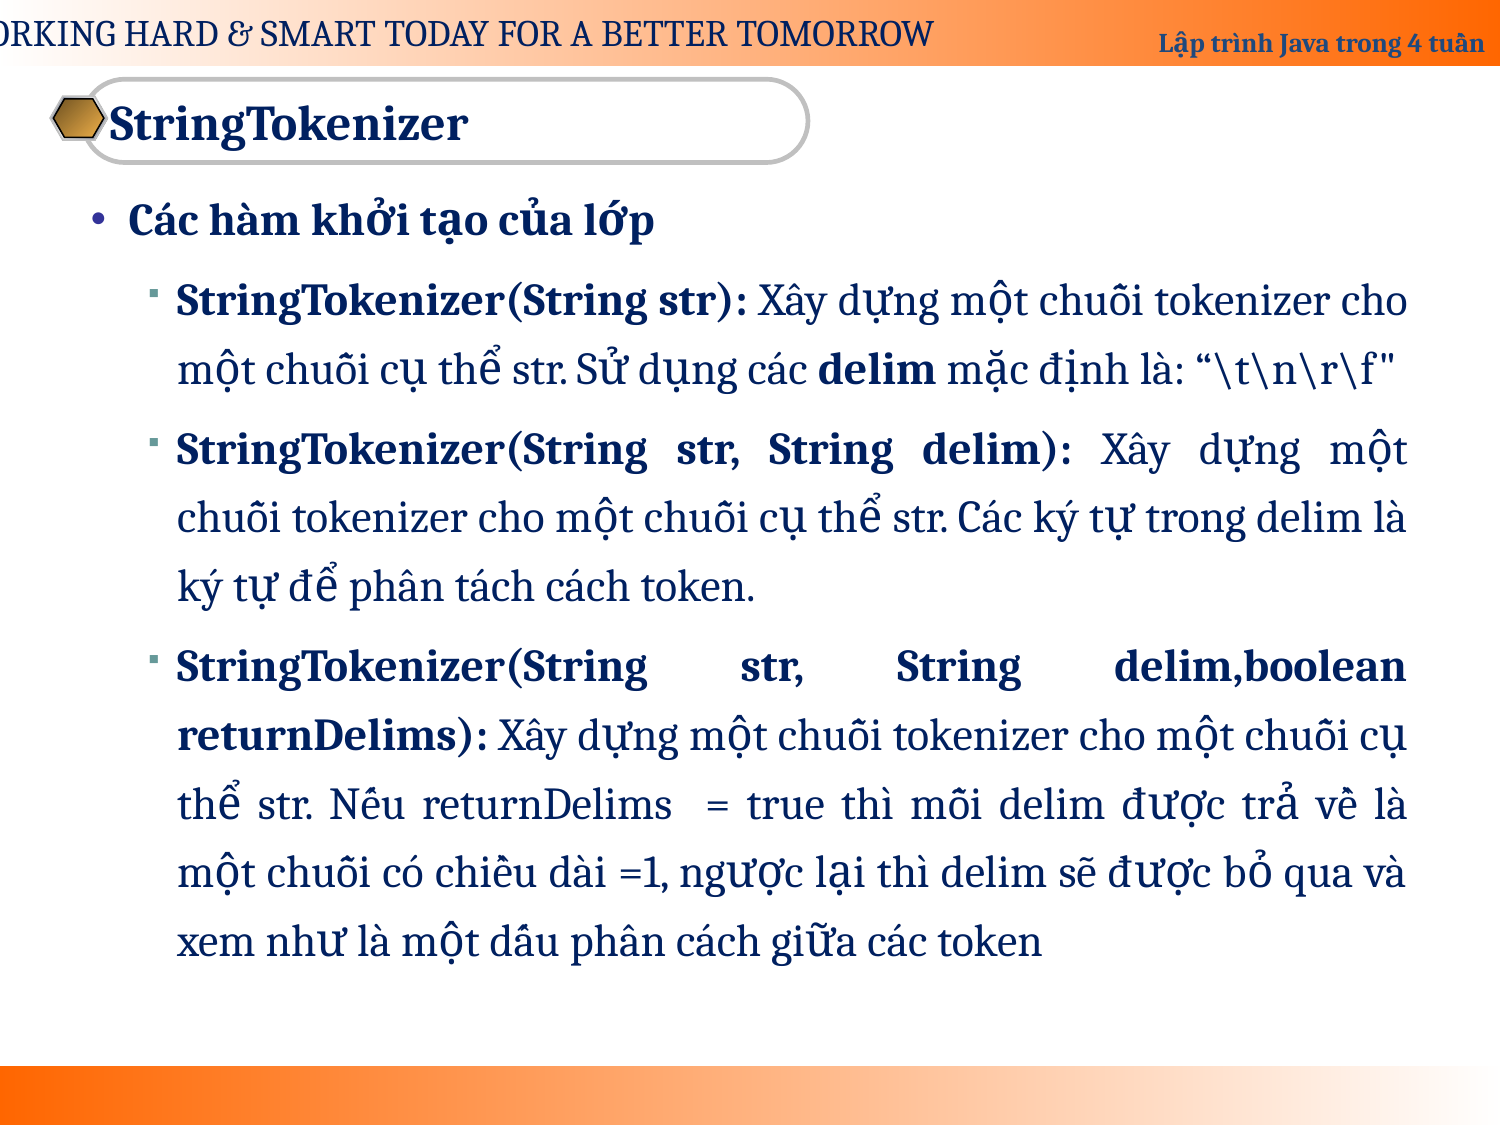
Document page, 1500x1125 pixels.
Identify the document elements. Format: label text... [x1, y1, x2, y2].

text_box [49, 78, 809, 163]
text_box Các hàm khởi tạo của lớp StringTokenizer(String str): Xây dựng một chuỗi tokenizer cho một chuỗi cụ thể str. Sử dụng các delim mặc định là: “\t\n\r\f" StringTokenizer(String str, String delim): Xây dựng một chuỗi tokenizer cho một chuỗi cụ thể str. Các ký tự trong delim là ký tự để phân tách cách token. StringTokenizer(String str, String delim,boolean returnDelims): Xây dựng một chuỗi tokenizer cho một chuỗi cụ thể str. Nếu returnDelims = true thì mỗi delim được trả về là một chuỗi có chiều dài =1, ngược lại thì delim sẽ được bỏ qua và xem như là một dấu phân cách giữa các token [0, 168, 1424, 1019]
